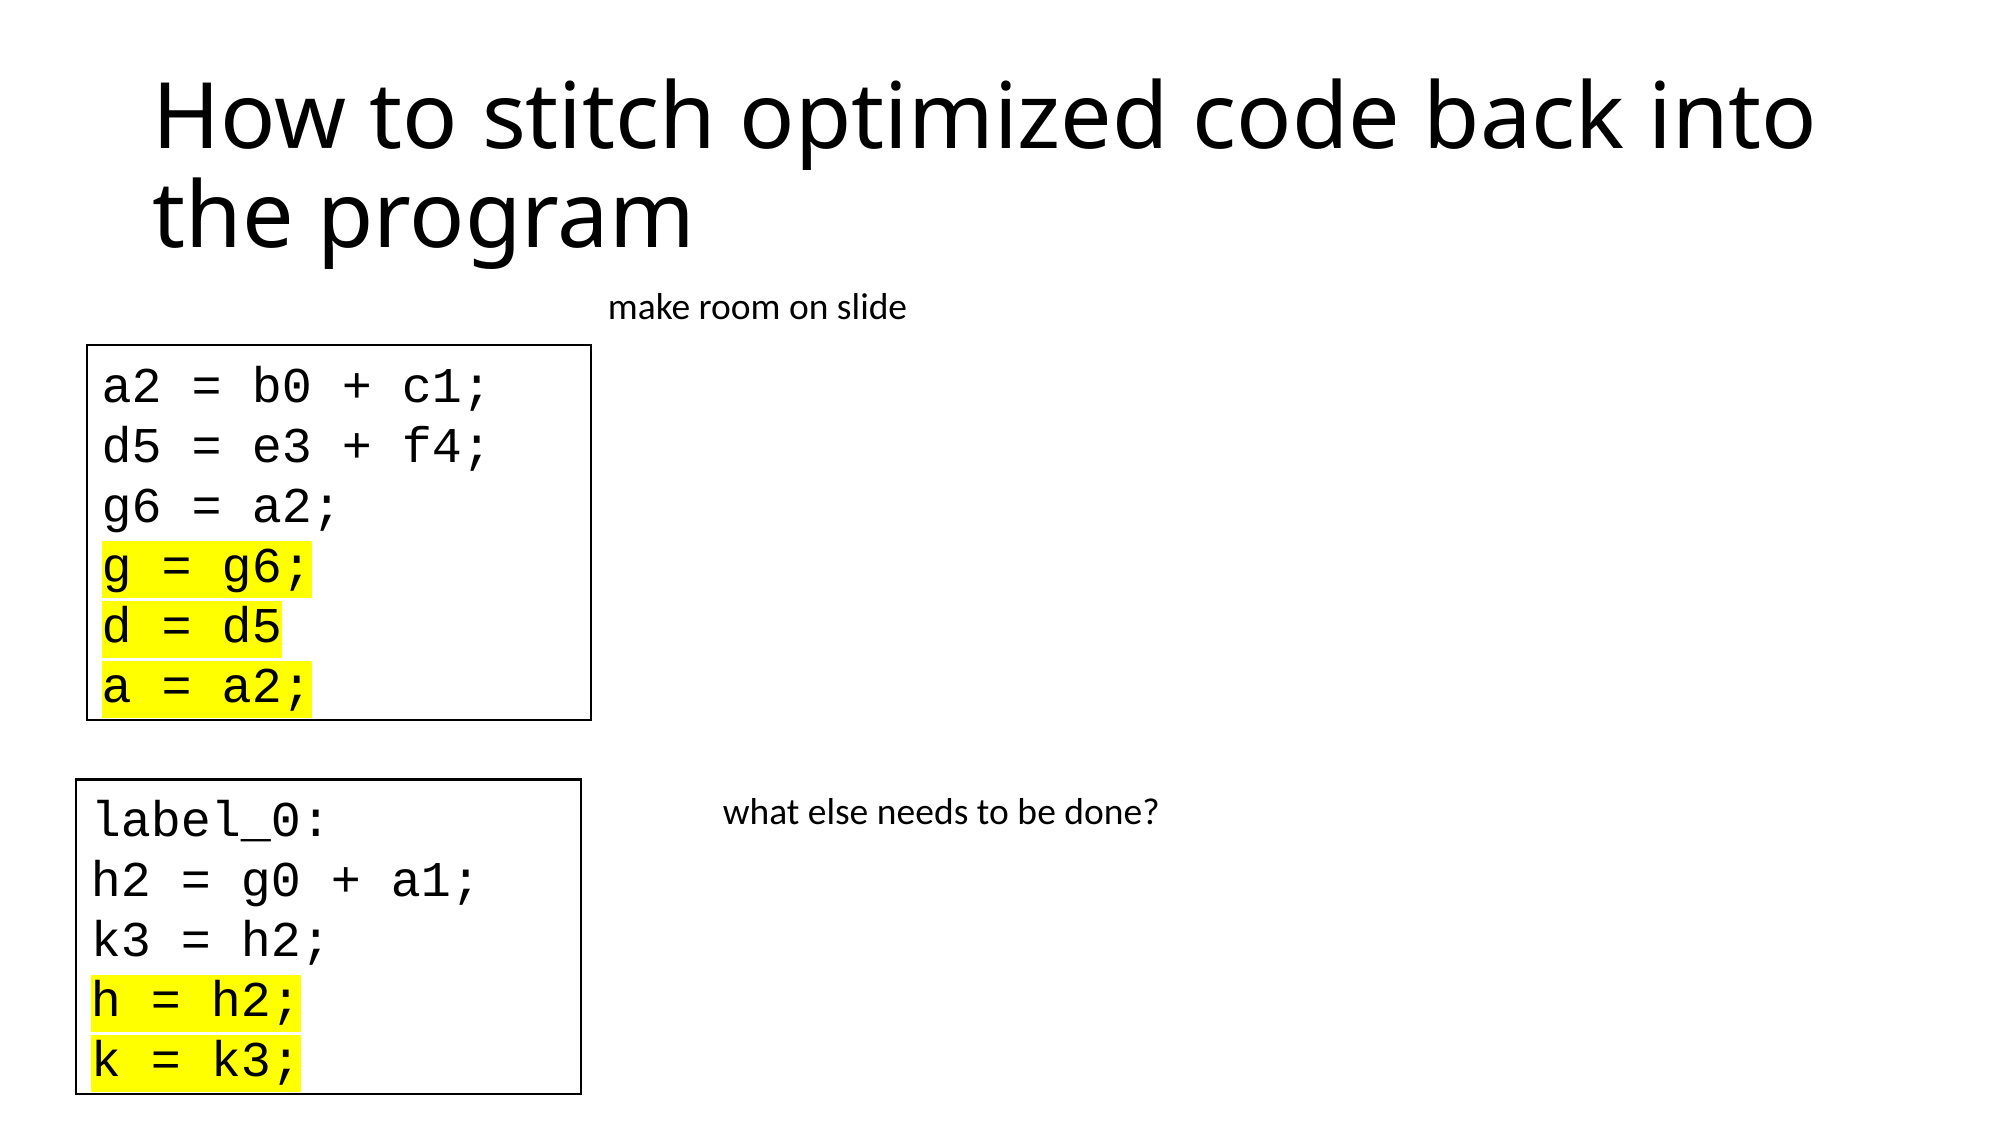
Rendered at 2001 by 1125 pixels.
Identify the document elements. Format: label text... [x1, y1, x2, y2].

text_box what else needs to be done? [708, 779, 1176, 840]
text_box a2 = b0 + c1; d5 = e3 + f4; g6 = a2; g = g6; d = d5 a = a2; [86, 344, 592, 721]
text_box make room on slide [593, 274, 923, 335]
text_box label_0: h2 = g0 + a1; k3 = h2; h = h2; k = k3; [75, 778, 582, 1095]
title How to stitch optimized code back into the program [137, 59, 1863, 278]
